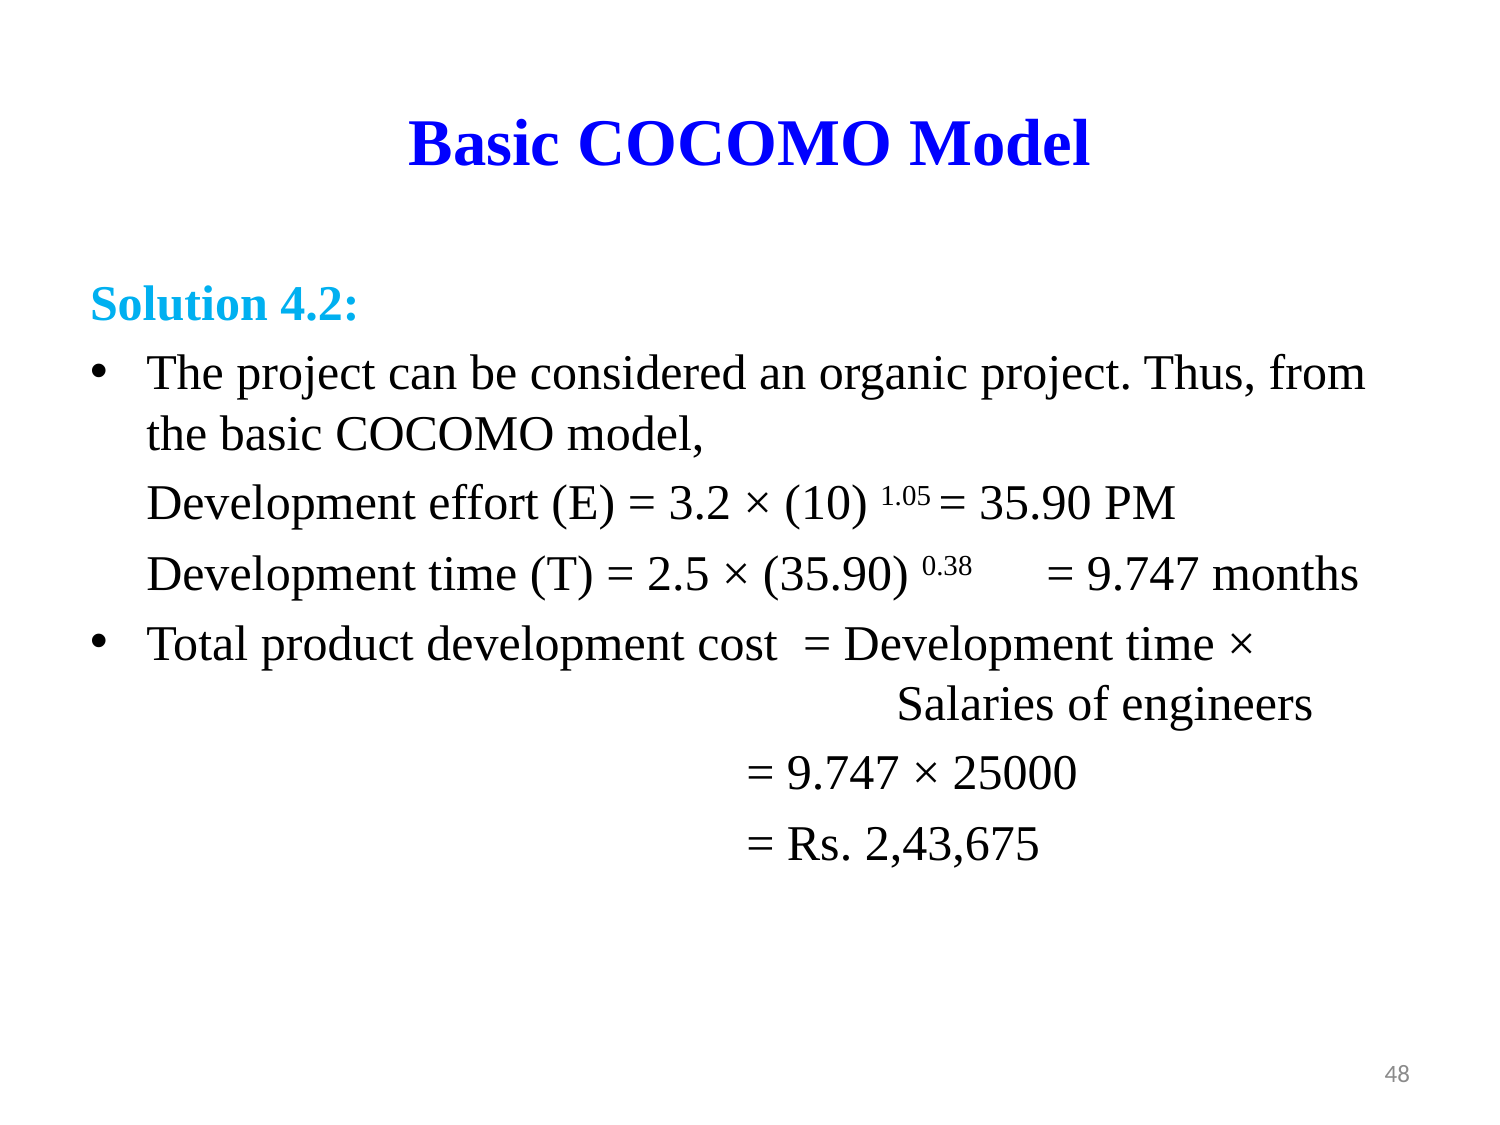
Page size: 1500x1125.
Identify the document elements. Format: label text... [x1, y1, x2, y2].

list Solution 4.2: The project can be considered an organic project. Thus, from the basic COCOMO model, Development effort (E) = 3.2 × (10) 1.05 = 35.90 PM Development time (T) = 2.5 × (35.90) 0.38 = 9.747 months Total product development cost = Development time × Salaries of engineers = 9.747 × 25000 = Rs. 2,43,675 [75, 262, 1425, 1005]
title Basic COCOMO Model [75, 45, 1425, 233]
slide_number 48 [1074, 1042, 1425, 1103]
